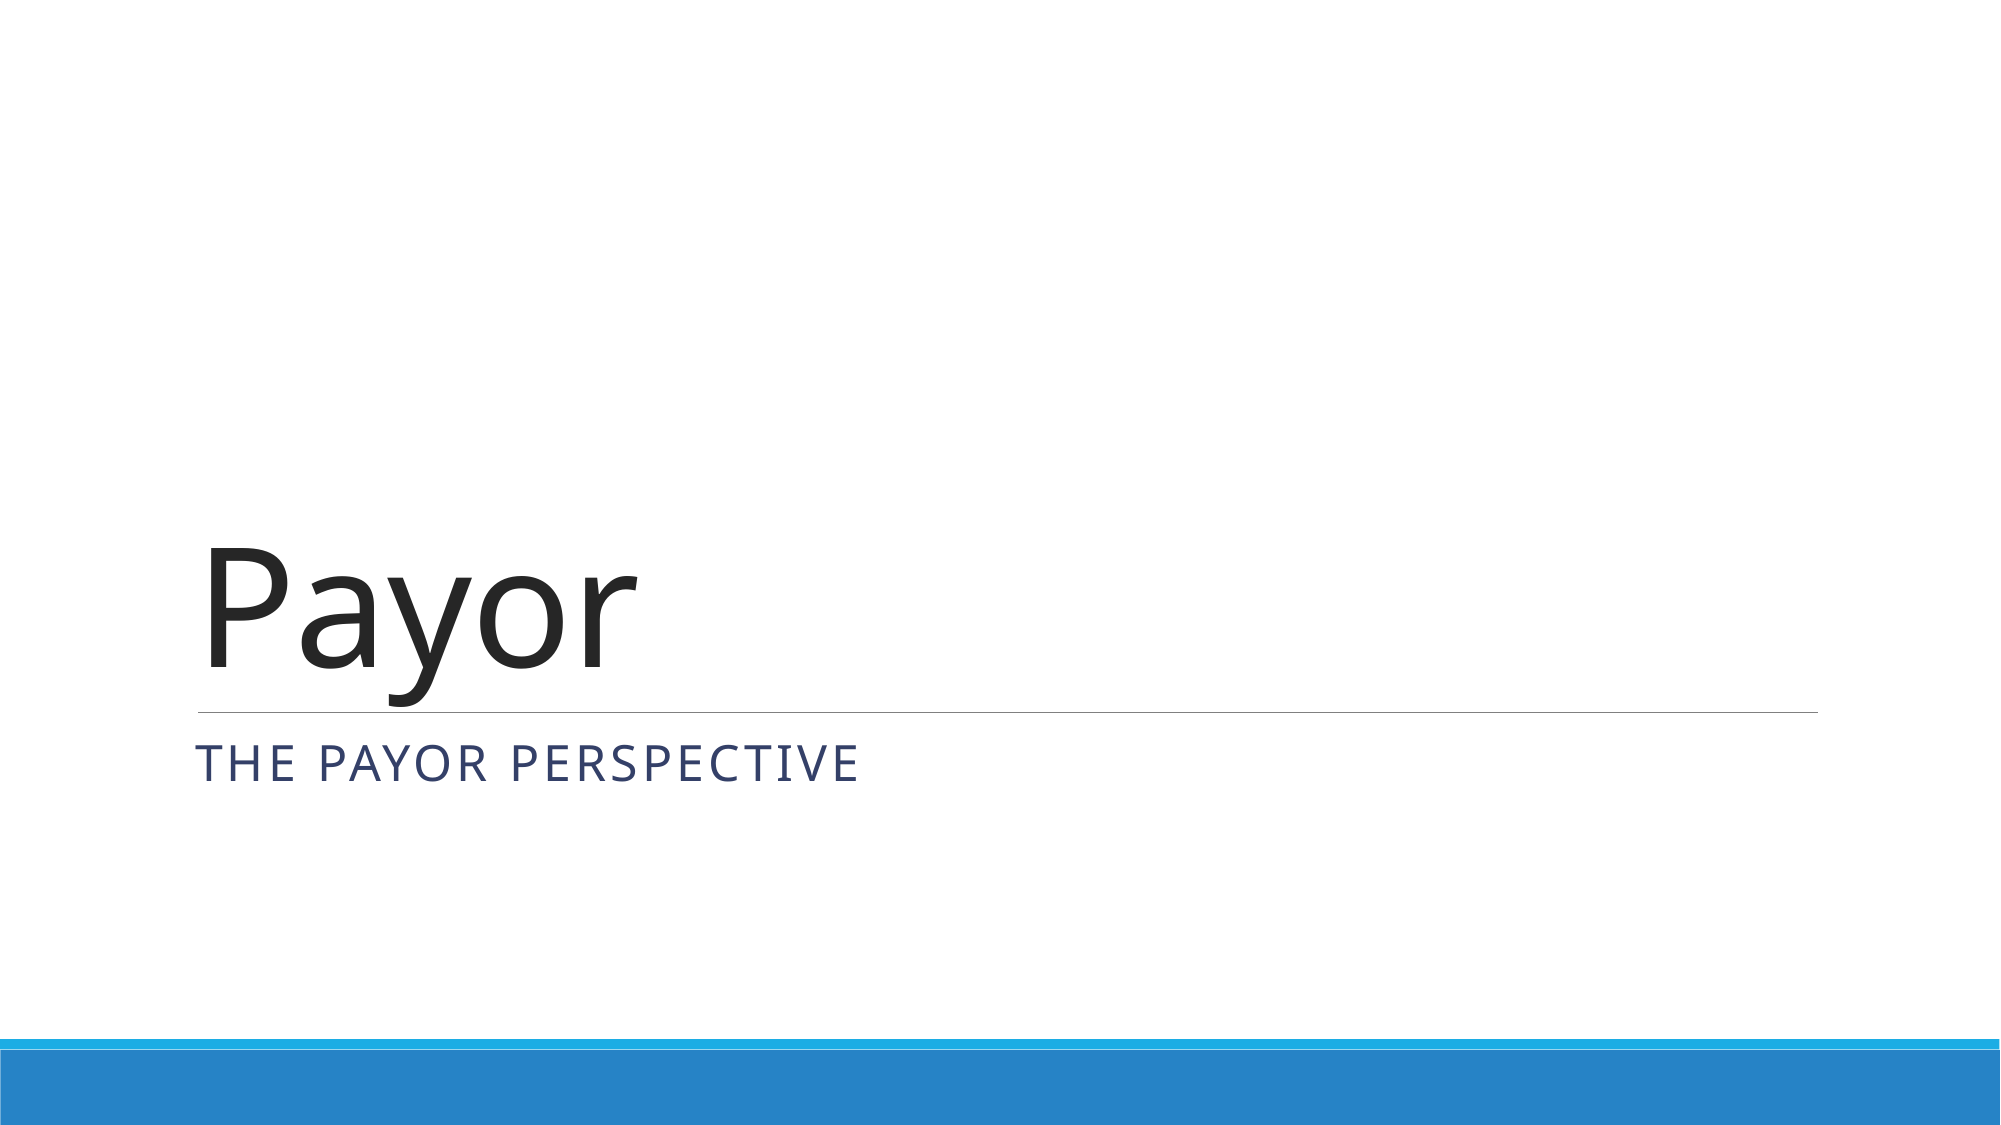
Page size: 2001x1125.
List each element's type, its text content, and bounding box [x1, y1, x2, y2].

title Payor [180, 124, 1830, 710]
list The payor perspective [180, 730, 1830, 918]
